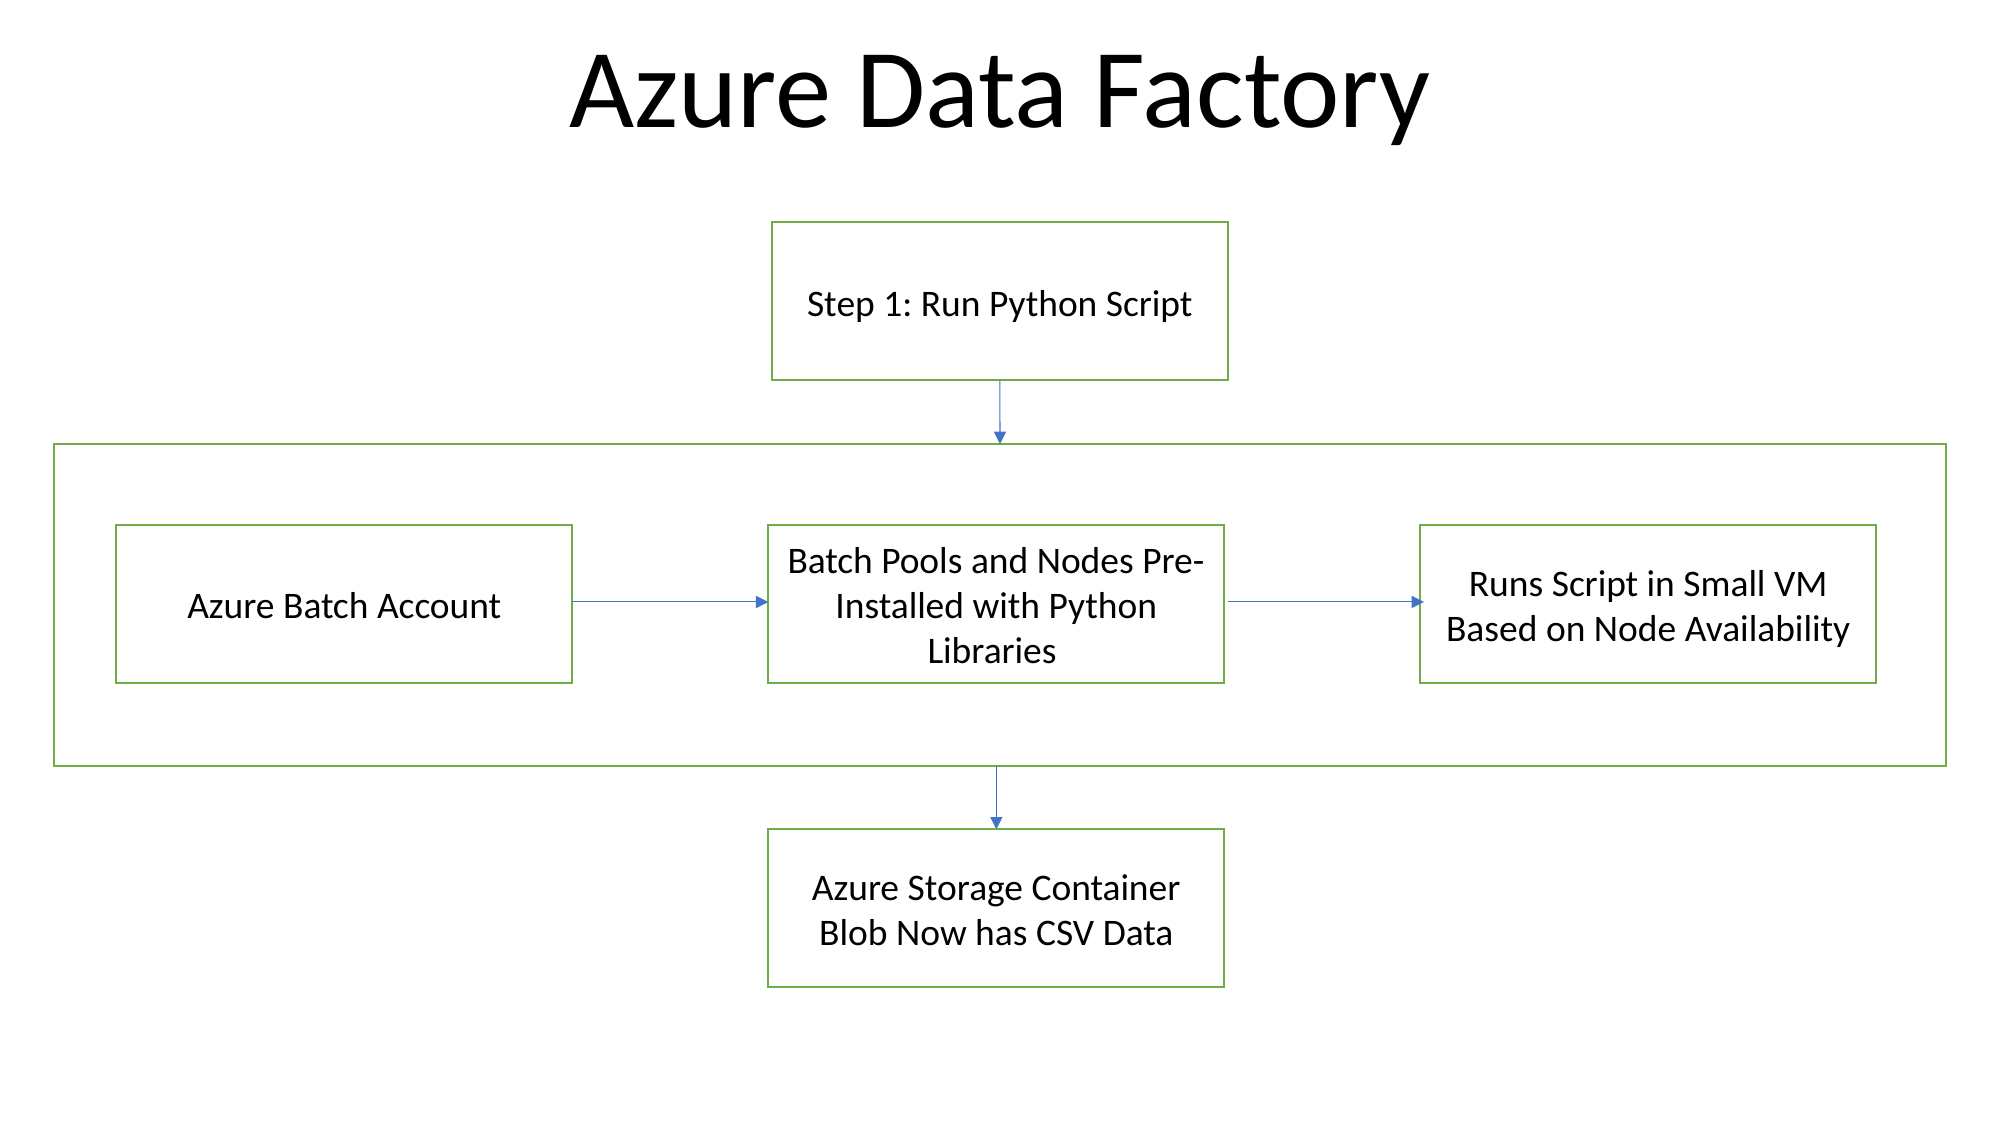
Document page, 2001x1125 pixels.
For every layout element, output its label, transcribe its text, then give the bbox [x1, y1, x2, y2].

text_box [53, 222, 1947, 988]
text_box Azure Data Factory [553, 7, 1446, 158]
